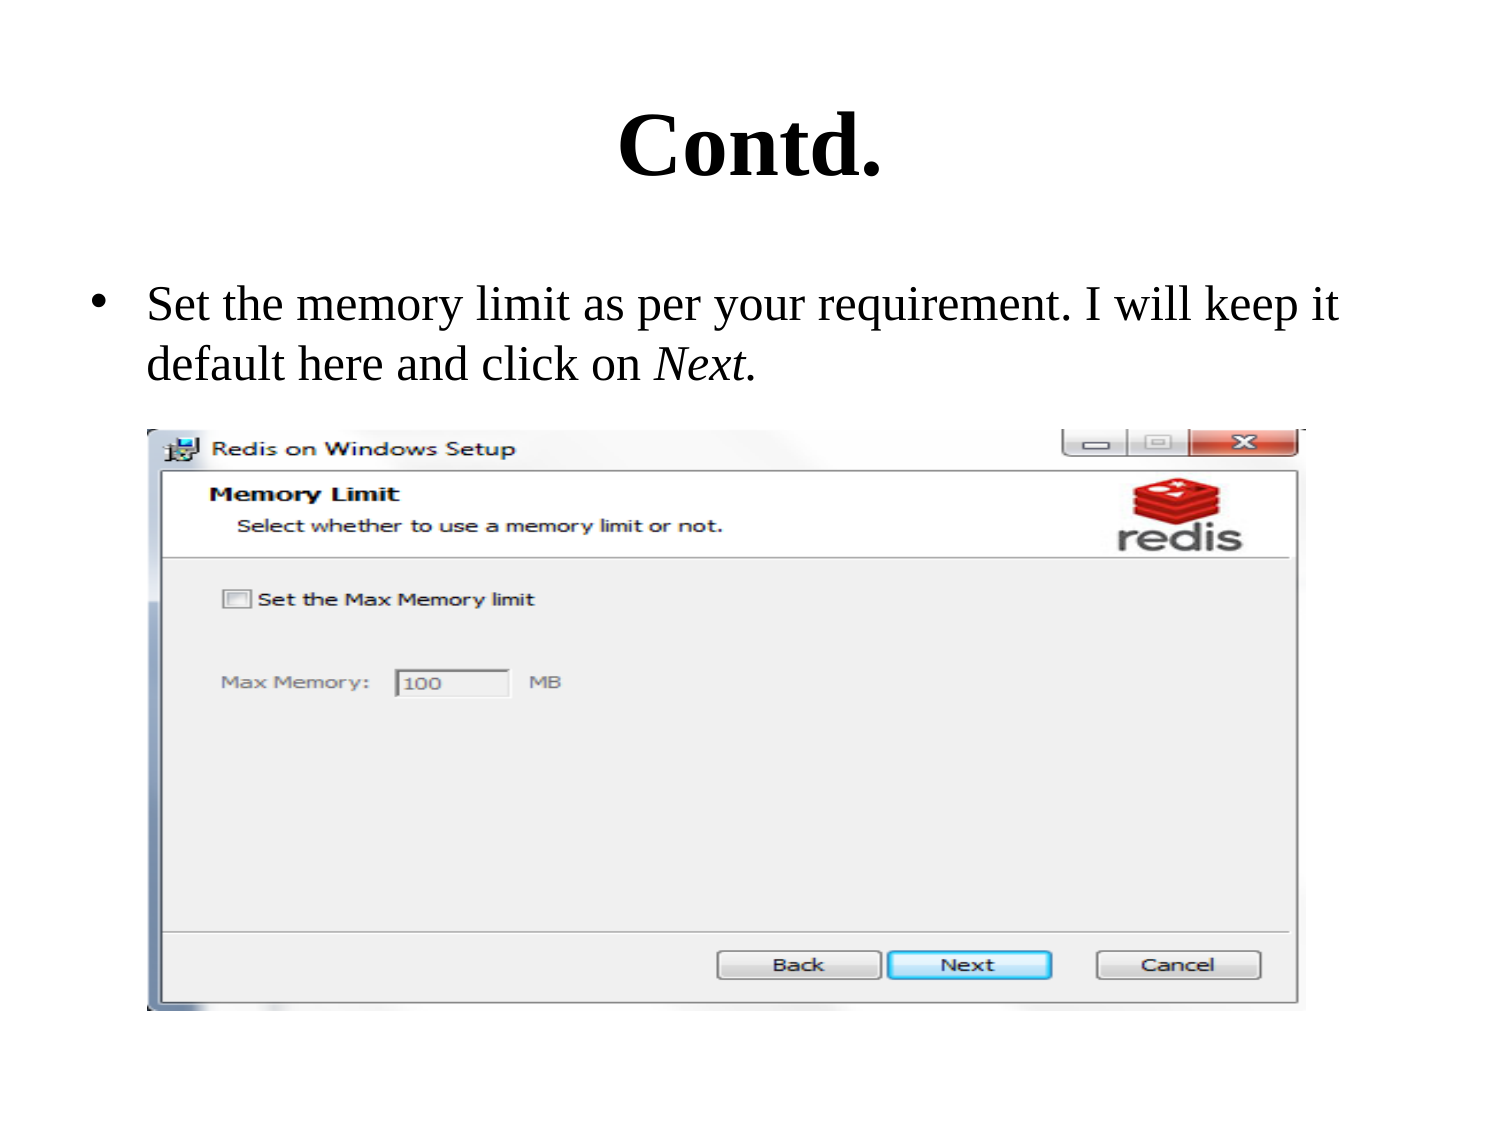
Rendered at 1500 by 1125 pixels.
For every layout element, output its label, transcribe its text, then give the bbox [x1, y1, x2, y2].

list Set the memory limit as per your requirement. I will keep it default here and click on Next. [75, 262, 1425, 1005]
title Contd. [75, 45, 1425, 233]
picture [147, 428, 1306, 1012]
